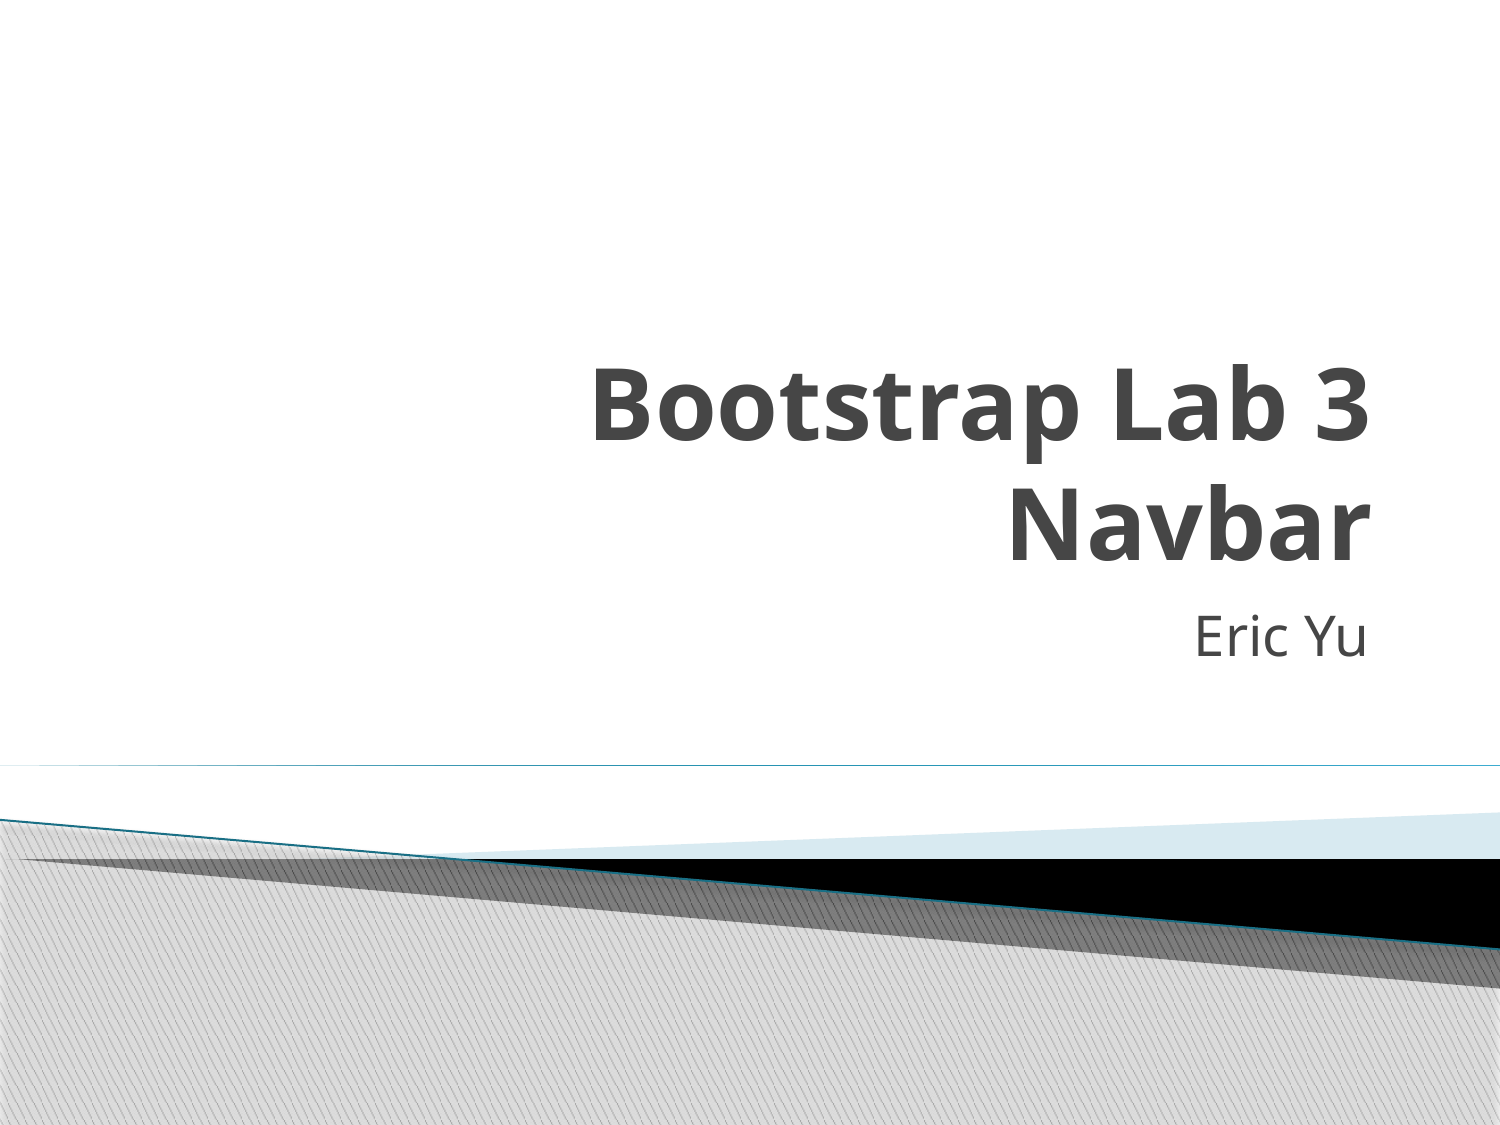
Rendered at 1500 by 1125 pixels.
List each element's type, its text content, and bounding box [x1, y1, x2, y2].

subtitle Eric Yu [112, 592, 1388, 790]
picture [5, 859, 1500, 989]
title Bootstrap Lab 3 Navbar [112, 287, 1388, 588]
